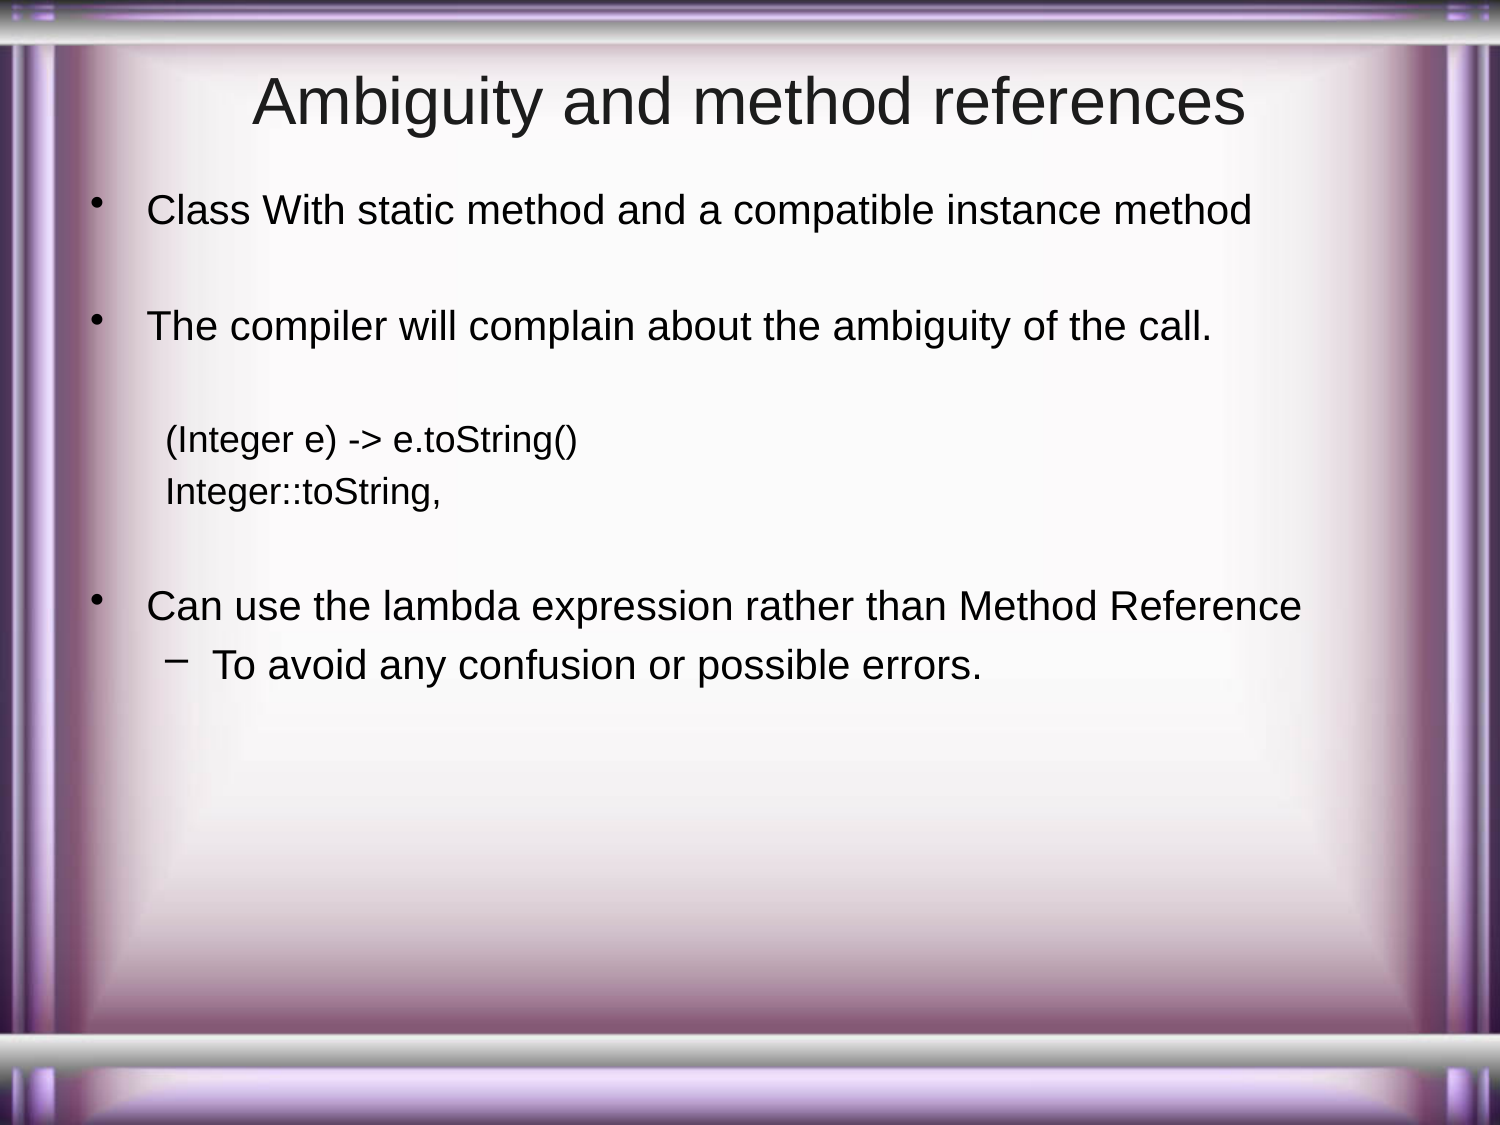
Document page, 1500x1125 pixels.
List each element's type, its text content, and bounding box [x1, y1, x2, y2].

list Class With static method and a compatible instance method The compiler will complain about the ambiguity of the call. (Integer e) -> e.toString() Integer::toString, Can use the lambda expression rather than Method Reference To avoid any confusion or possible errors. [75, 174, 1425, 1005]
title Ambiguity and method references [75, 45, 1425, 150]
picture [0, 0, 1500, 1125]
